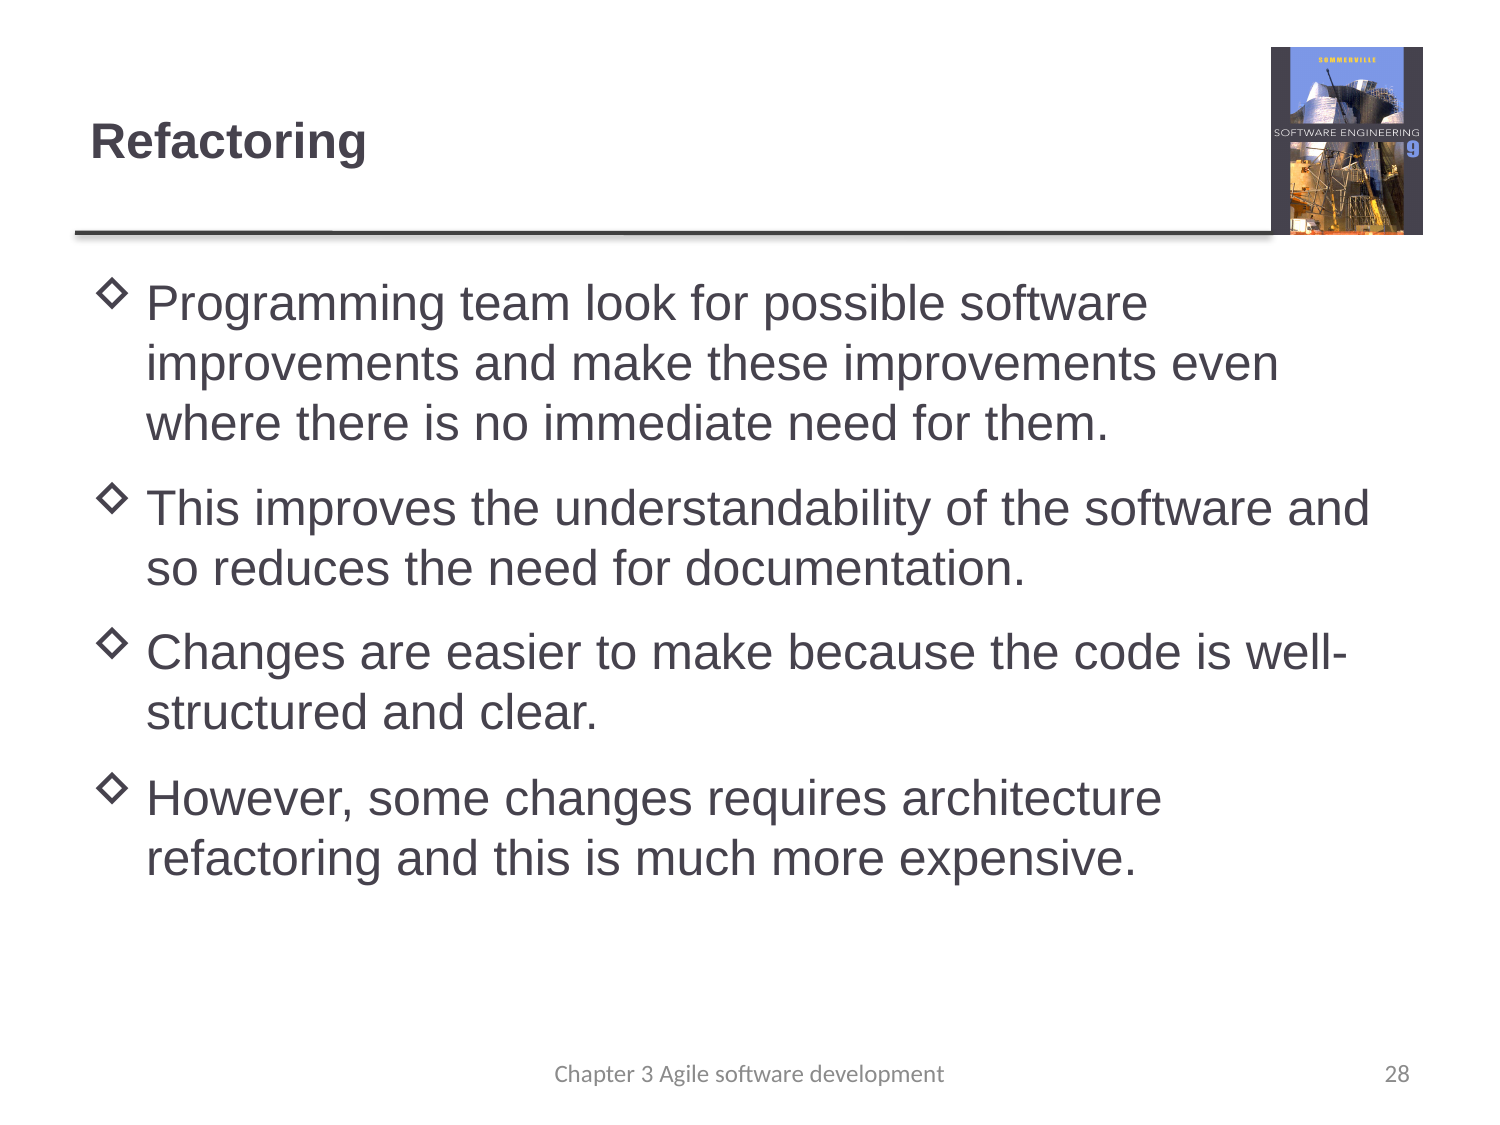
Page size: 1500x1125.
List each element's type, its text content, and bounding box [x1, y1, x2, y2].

title Refactoring [74, 44, 1272, 233]
picture [1272, 47, 1423, 235]
list Programming team look for possible software improvements and make these improvements even where there is no immediate need for them. This improves the understandability of the software and so reduces the need for documentation. Changes are easier to make because the code is well-structured and clear. However, some changes requires architecture refactoring and this is much more expensive. [75, 262, 1425, 1005]
slide_number 28 [1074, 1042, 1425, 1103]
footer Chapter 3 Agile software development [512, 1042, 988, 1103]
